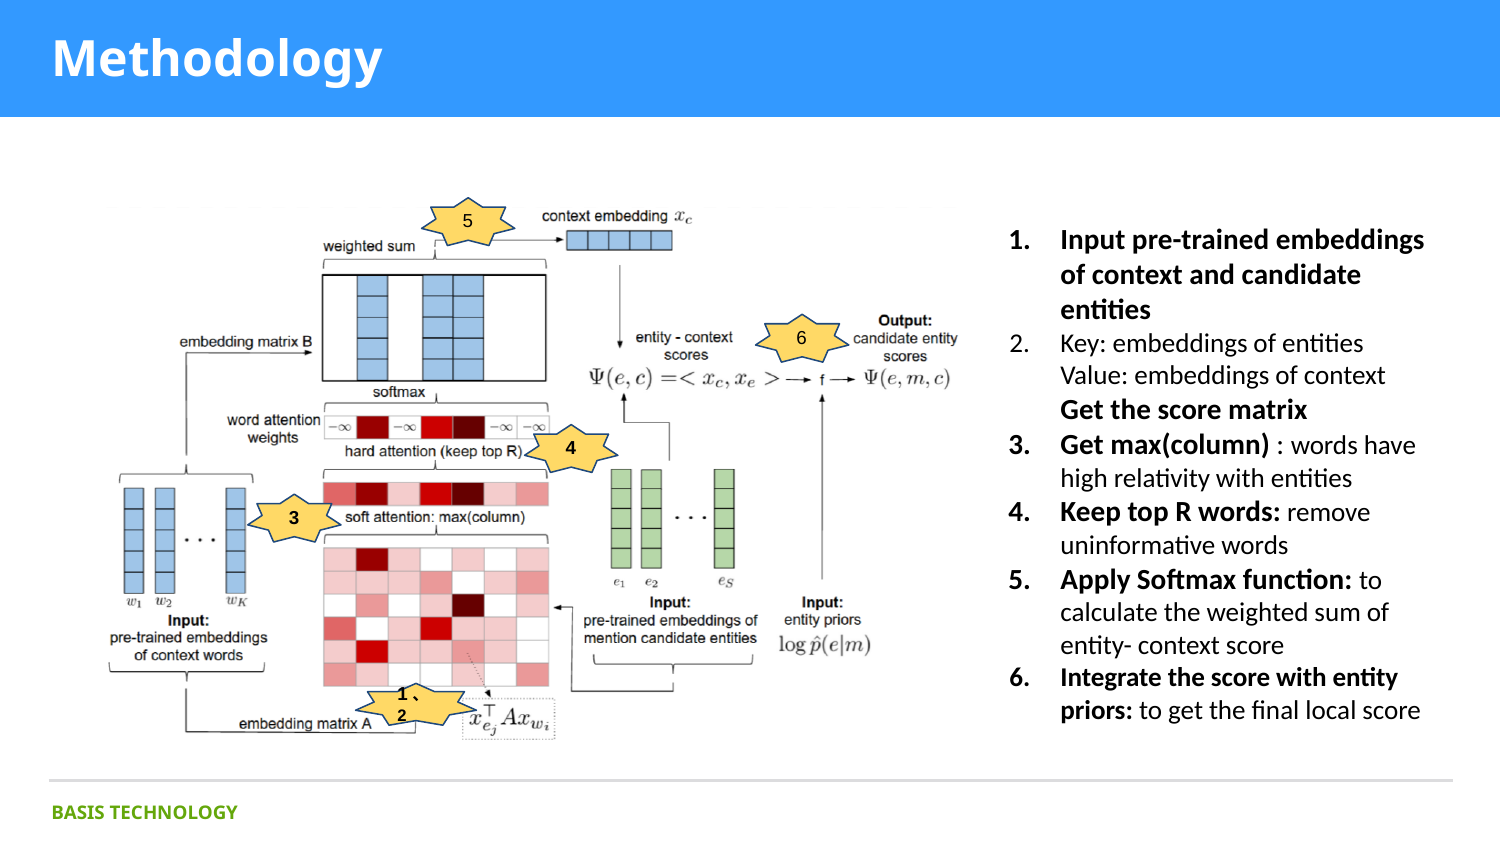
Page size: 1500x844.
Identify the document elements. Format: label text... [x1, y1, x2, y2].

picture [40, 132, 1014, 765]
text_box [0, 0, 1500, 117]
text_box Input pre-trained embeddings of context and candidate entities Key: embeddings of entities Value: embeddings of context Get the score matrix Get max(column) : words have high relativity with entities Keep top R words: remove uninformative words Apply Softmax function: to calculate the weighted sum of entity- context score Integrate the score with entity priors: to get the final local score [1020, 205, 1453, 758]
footer BASIS TECHNOLOGY [49, 797, 490, 826]
title Methodology [49, 24, 630, 89]
